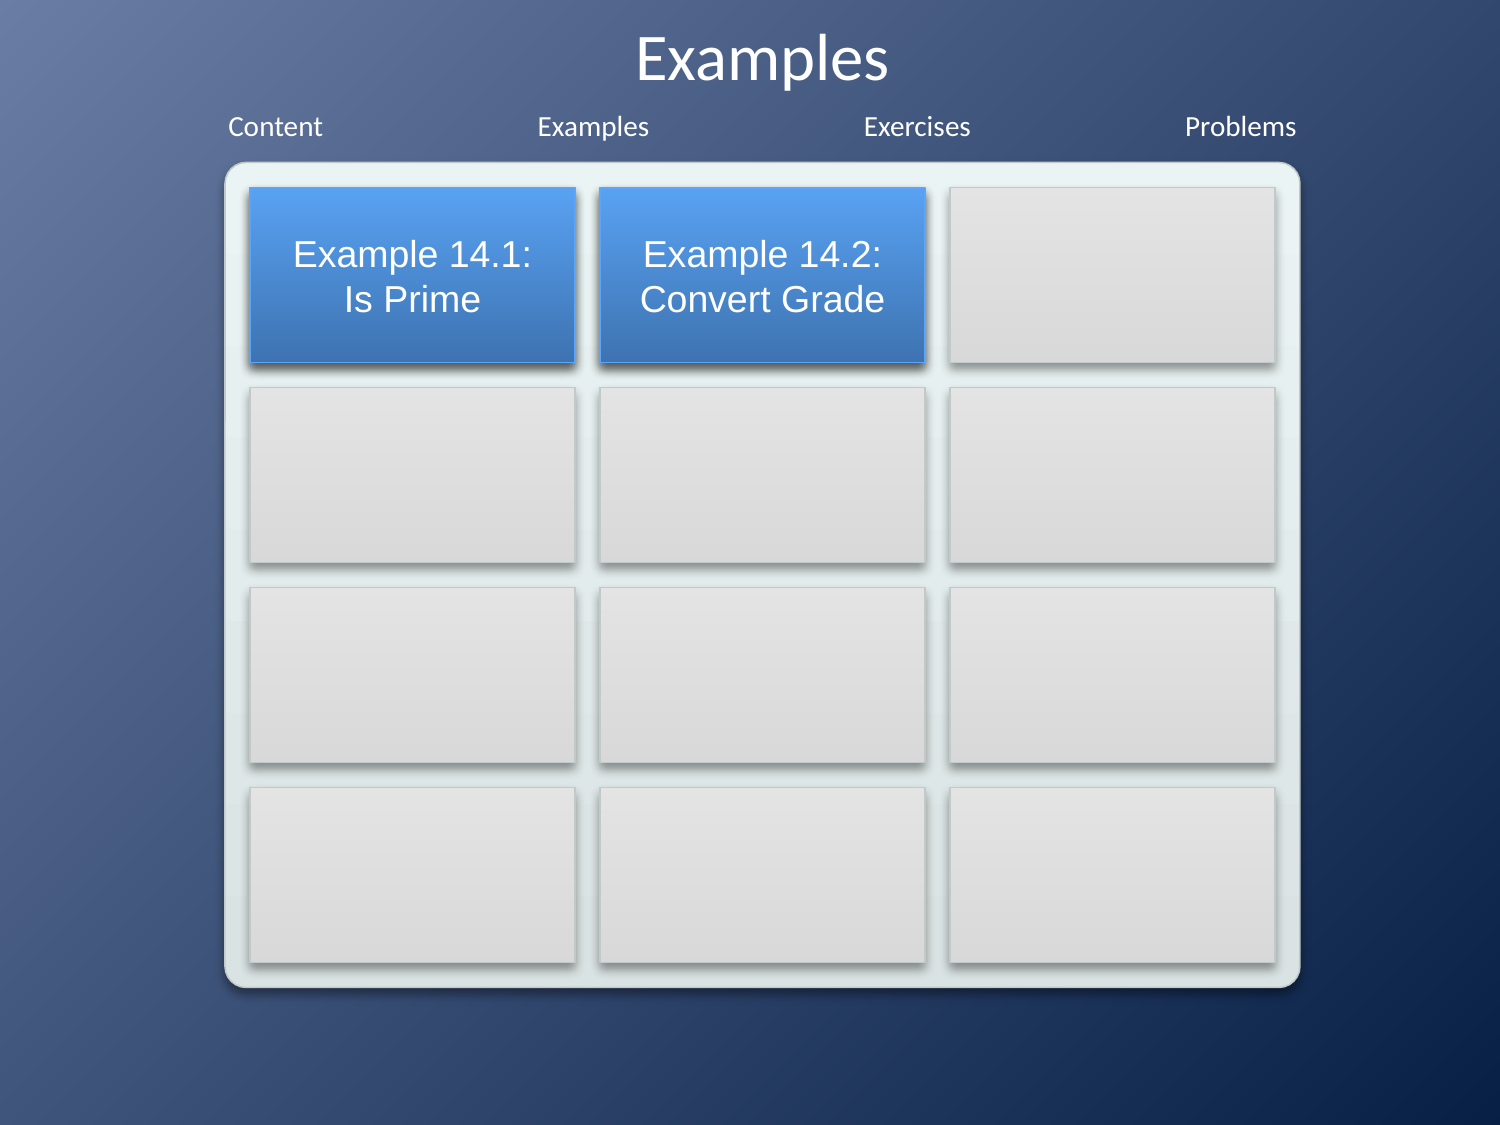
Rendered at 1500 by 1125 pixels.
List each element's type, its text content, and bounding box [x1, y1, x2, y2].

text_box Example 14.1: Is Prime [249, 187, 575, 363]
text_box Example 14.2: Convert Grade [600, 187, 925, 363]
title Examples [225, 16, 1300, 92]
